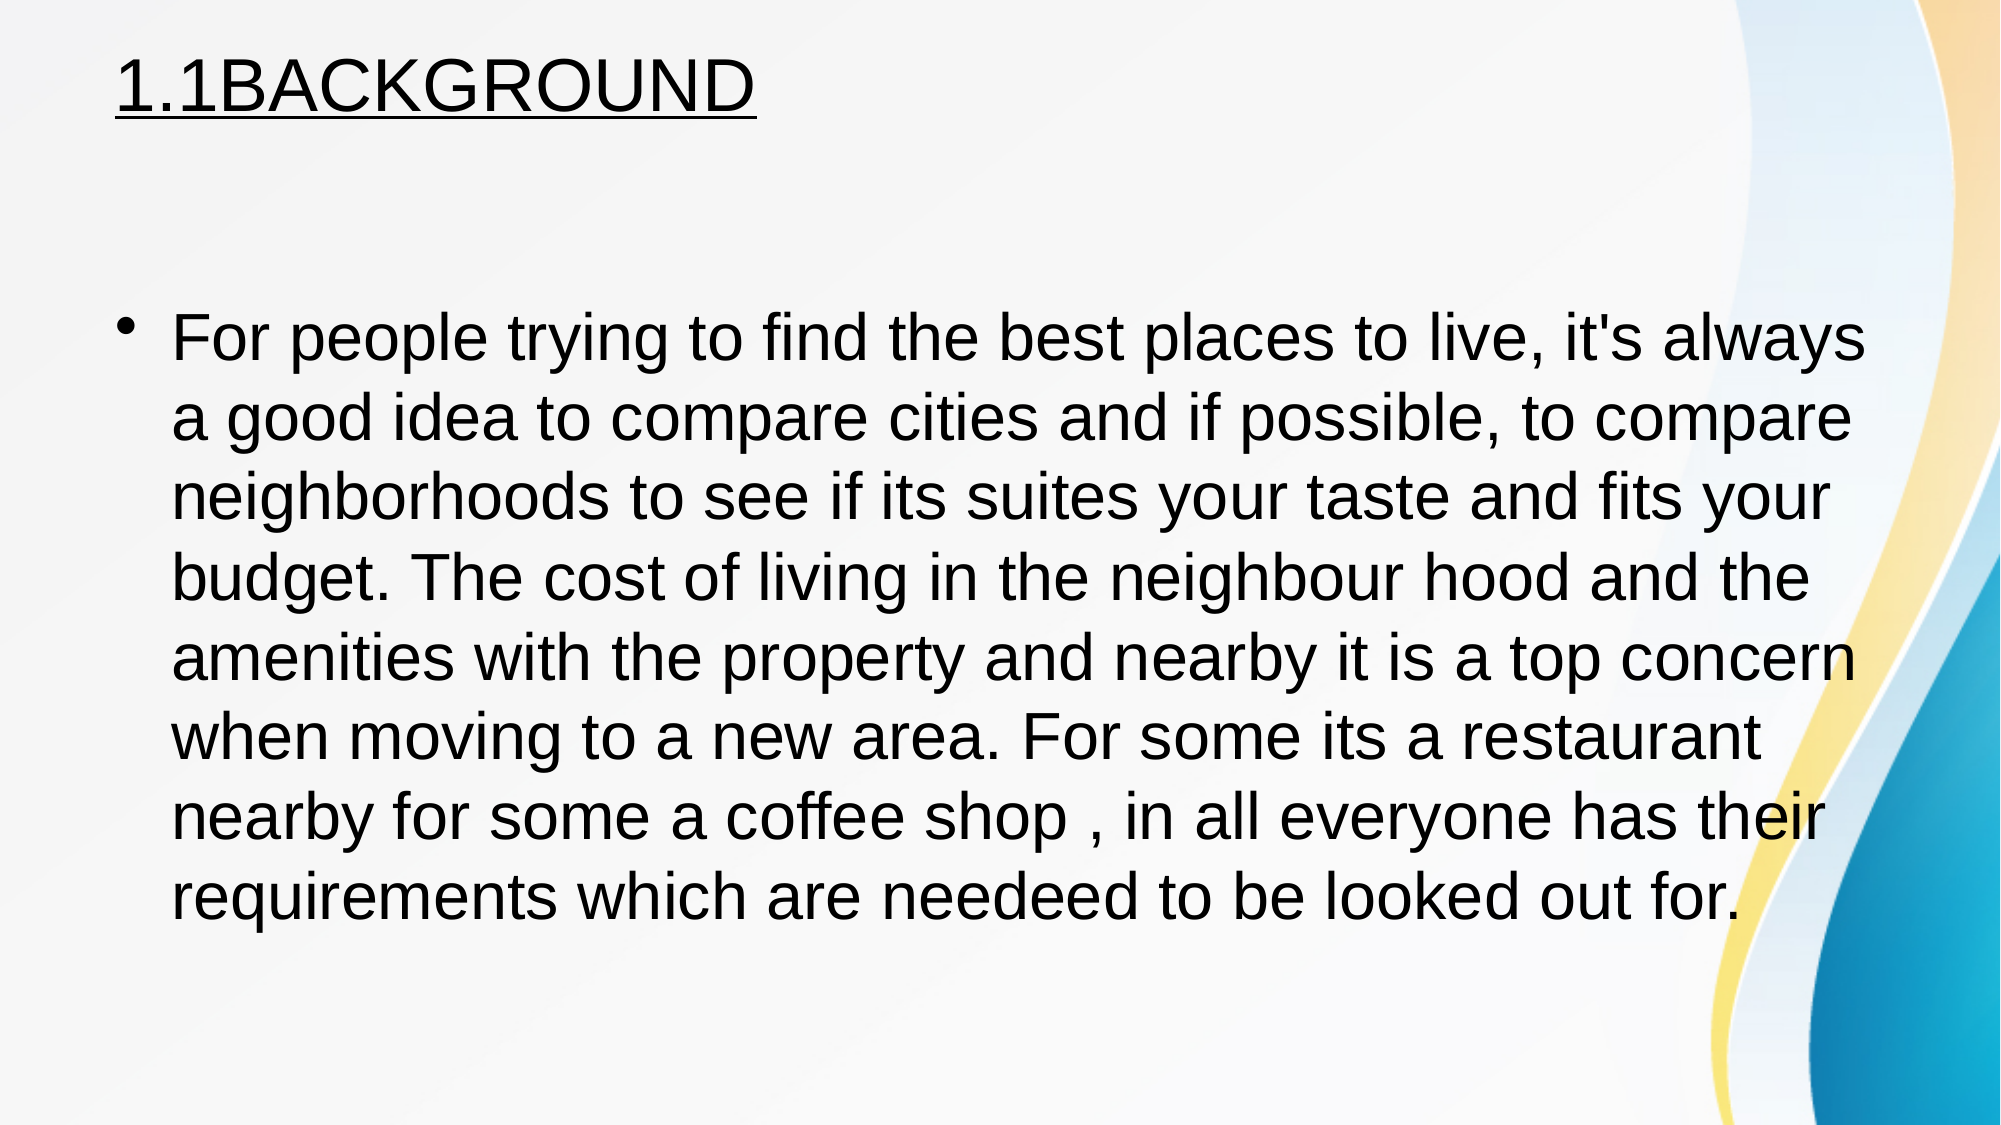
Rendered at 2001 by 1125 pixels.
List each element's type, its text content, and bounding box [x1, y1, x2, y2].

list For people trying to find the best places to live, it's always a good idea to compare cities and if possible, to compare neighborhoods to see if its suites your taste and fits your budget. The cost of living in the neighbour hood and the amenities with the property and nearby it is a top concern when moving to a new area. For some its a restaurant nearby for some a coffee shop , in all everyone has their requirements which are needeed to be looked out for. [99, 192, 1901, 1006]
picture [0, 0, 2001, 1125]
title 1.1BACKGROUND [99, 33, 1901, 130]
